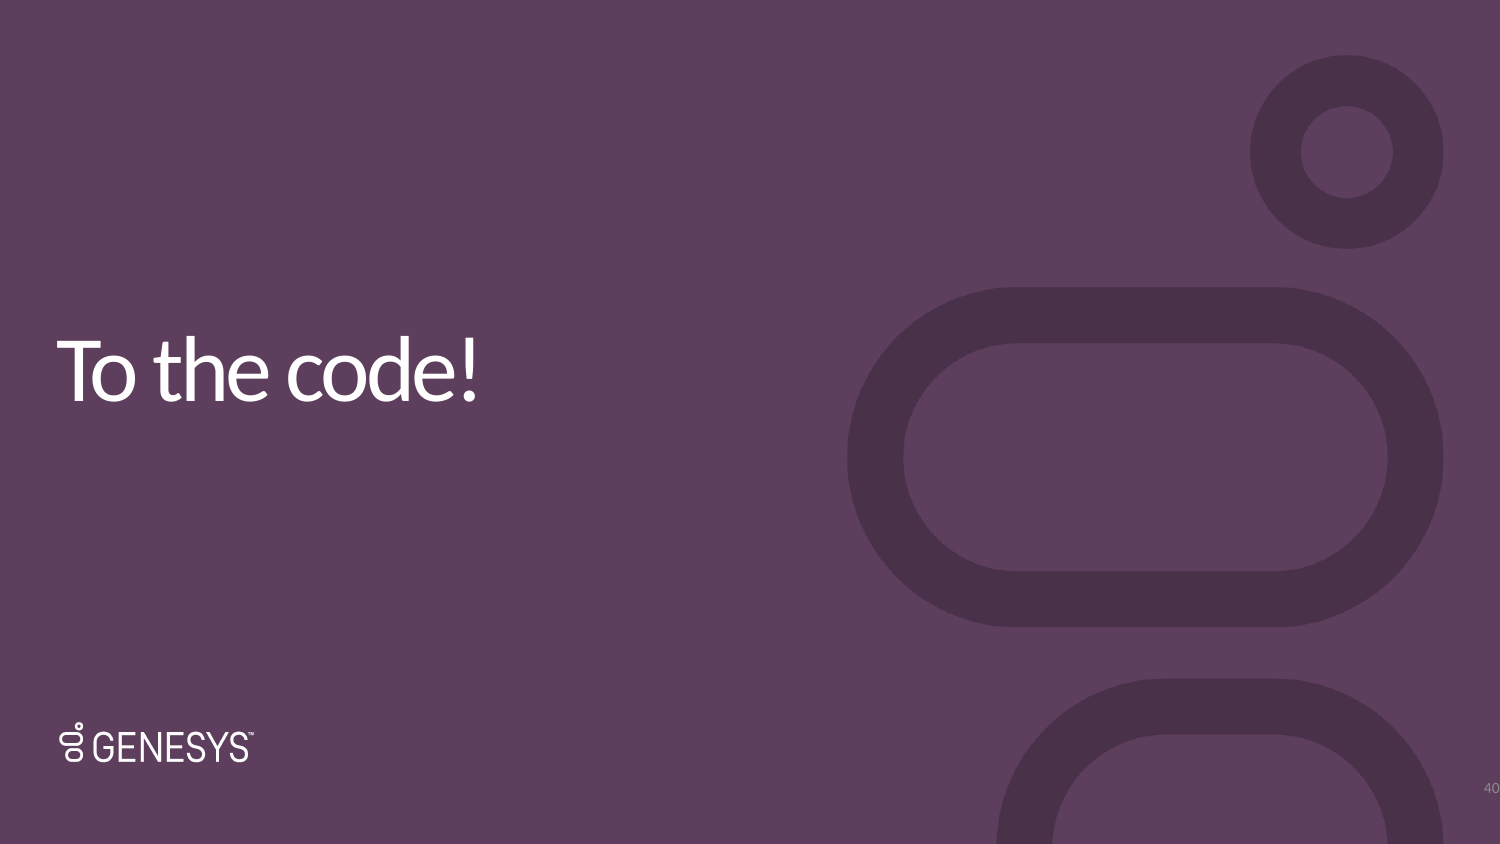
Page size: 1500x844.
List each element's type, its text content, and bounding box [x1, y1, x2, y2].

picture [18, 681, 298, 804]
slide_number 40 [1186, 764, 1500, 810]
title To the code! [56, 138, 1444, 422]
